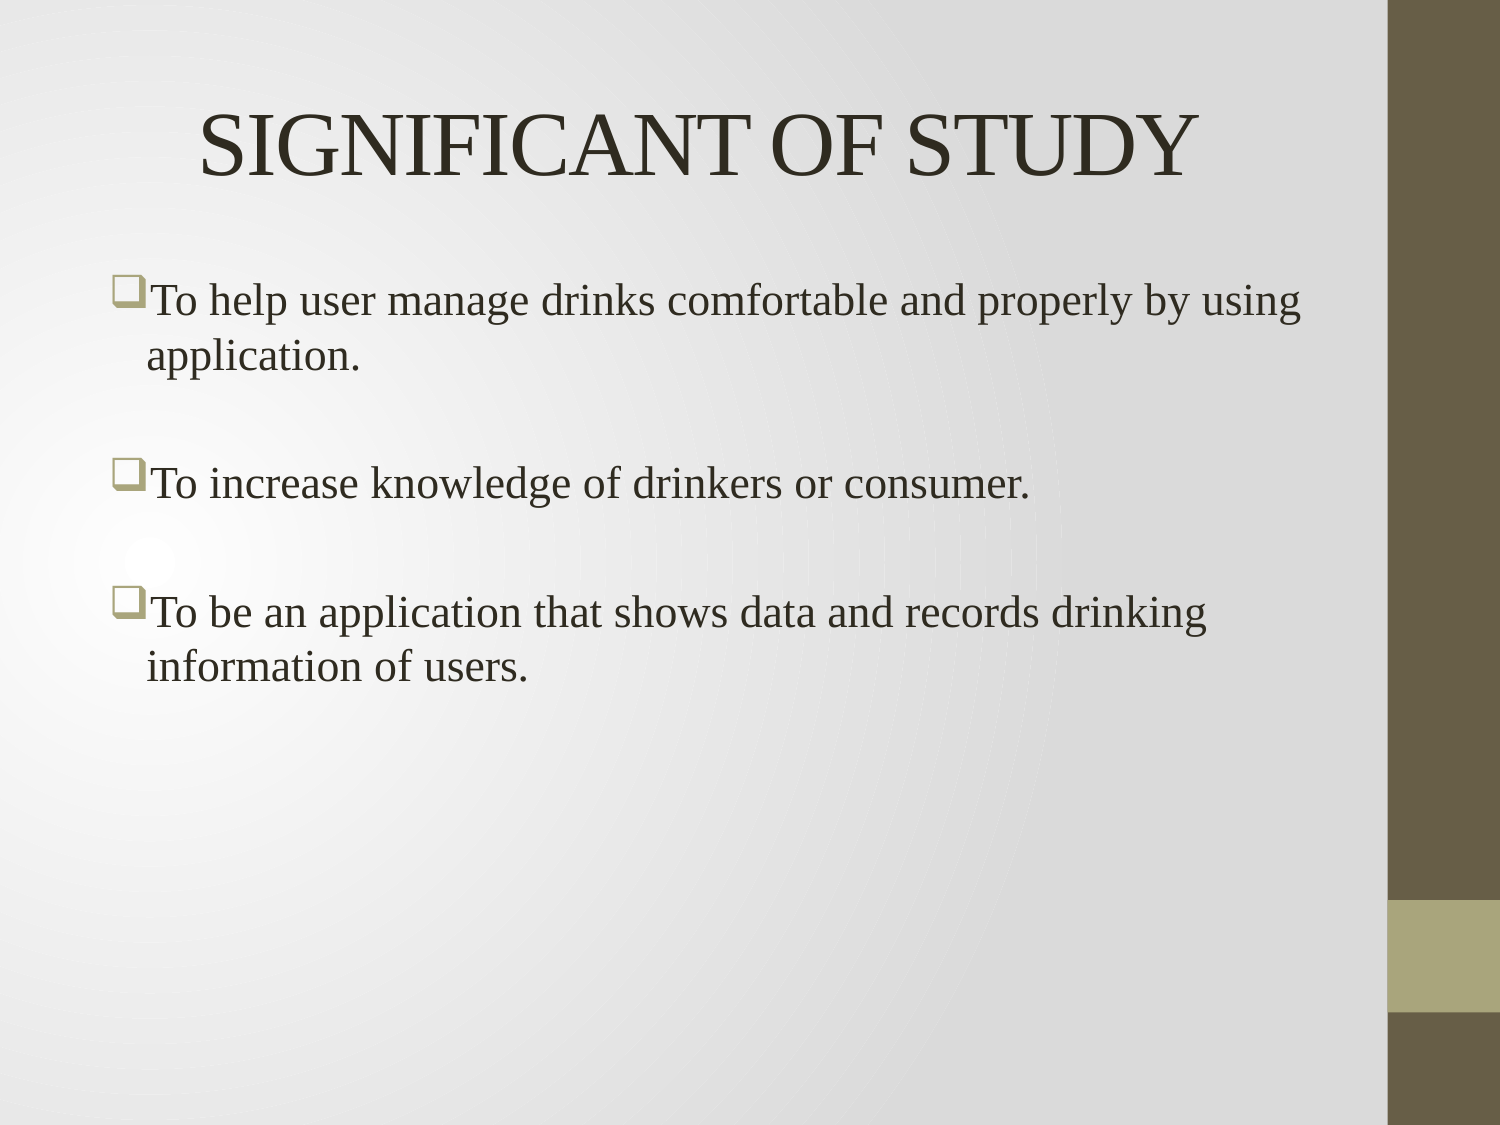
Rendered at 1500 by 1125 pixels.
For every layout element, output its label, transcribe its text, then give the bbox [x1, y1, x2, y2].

title SIGNIFICANT OF STUDY [75, 45, 1325, 233]
list To help user manage drinks comfortable and properly by using application. To increase knowledge of drinkers or consumer. To be an application that shows data and records drinking information of users. [75, 262, 1325, 1050]
